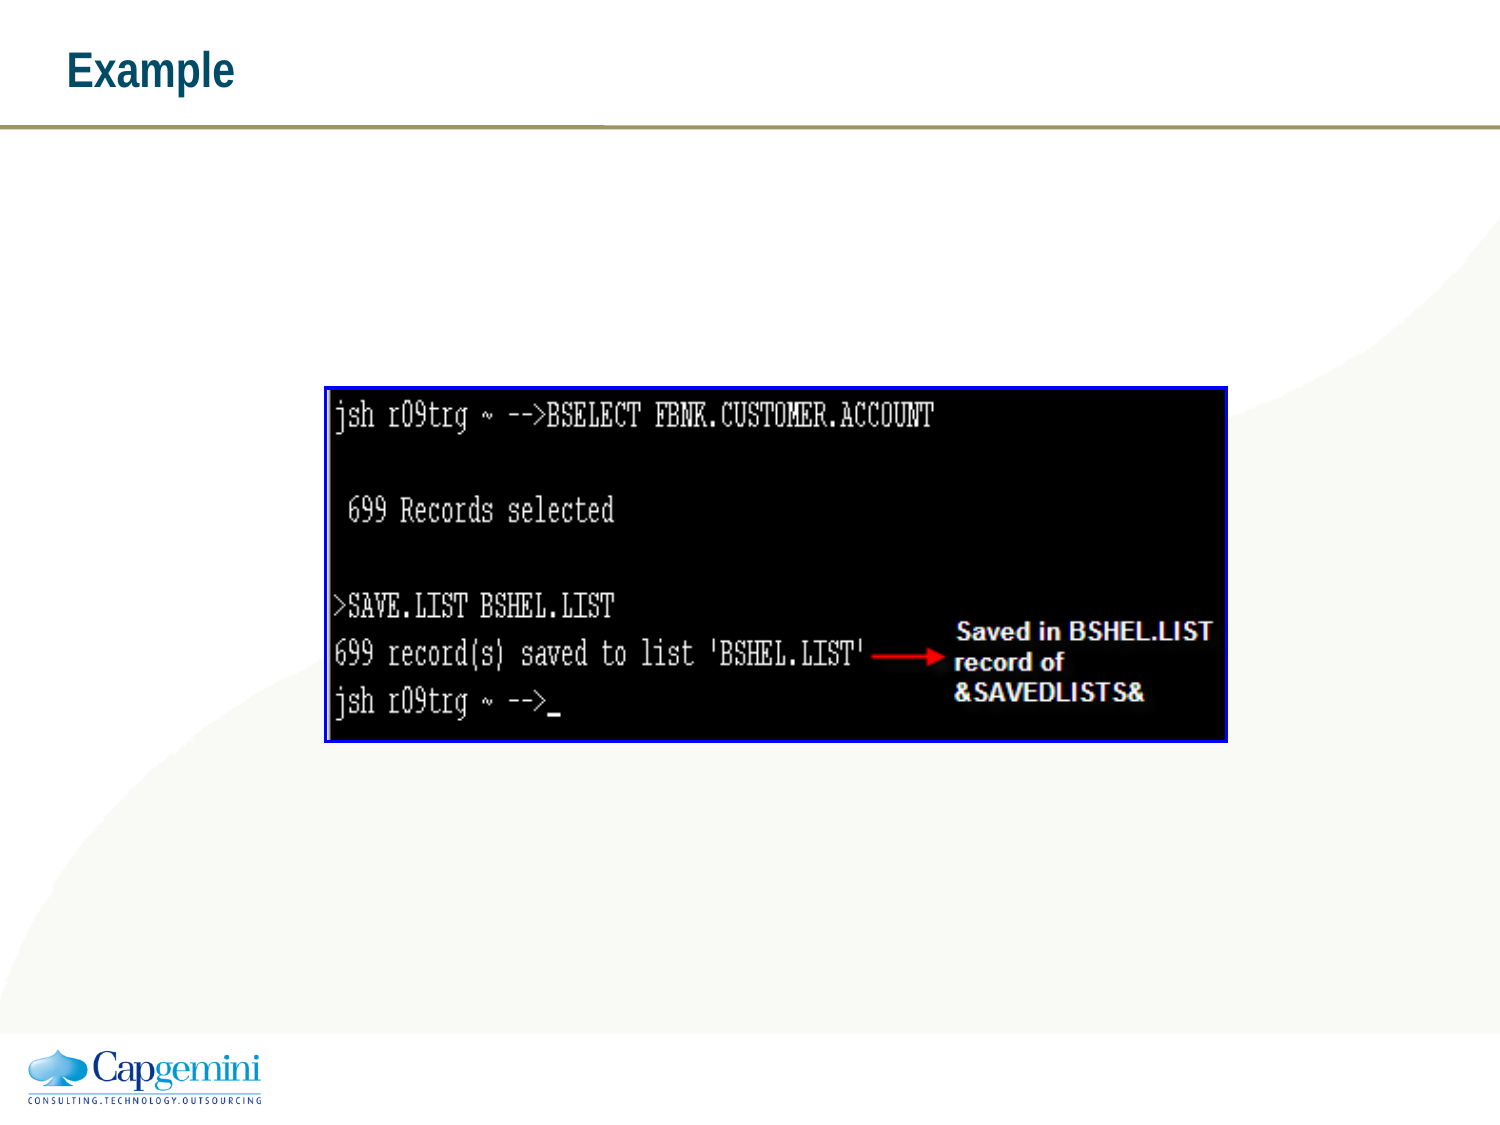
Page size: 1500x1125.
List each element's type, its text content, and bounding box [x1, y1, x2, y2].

picture [0, 130, 1500, 1125]
picture [0, 0, 1500, 125]
title Example [39, 22, 1470, 113]
